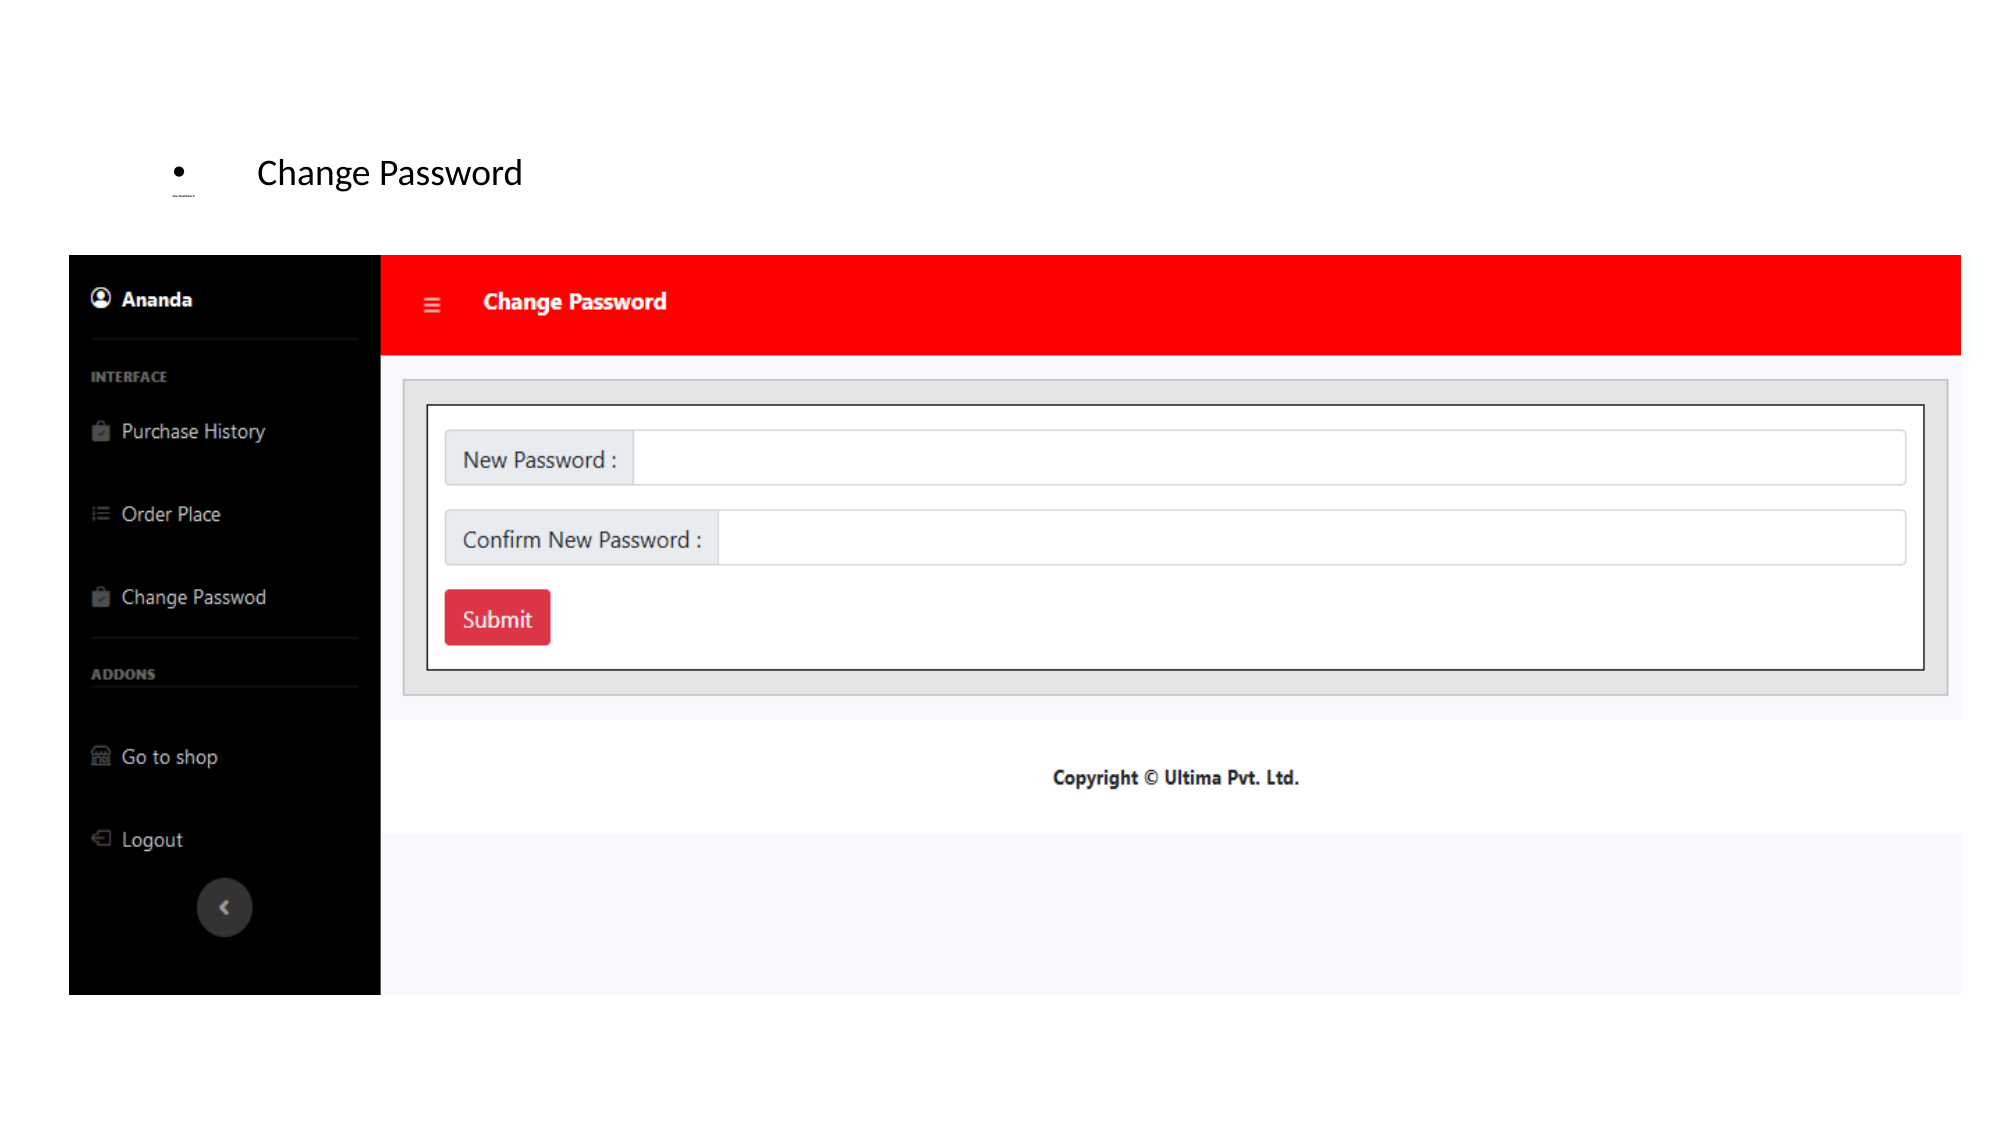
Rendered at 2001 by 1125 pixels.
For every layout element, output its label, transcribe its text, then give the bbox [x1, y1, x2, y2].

picture [69, 255, 1961, 996]
text_box Change Password [157, 145, 1883, 255]
